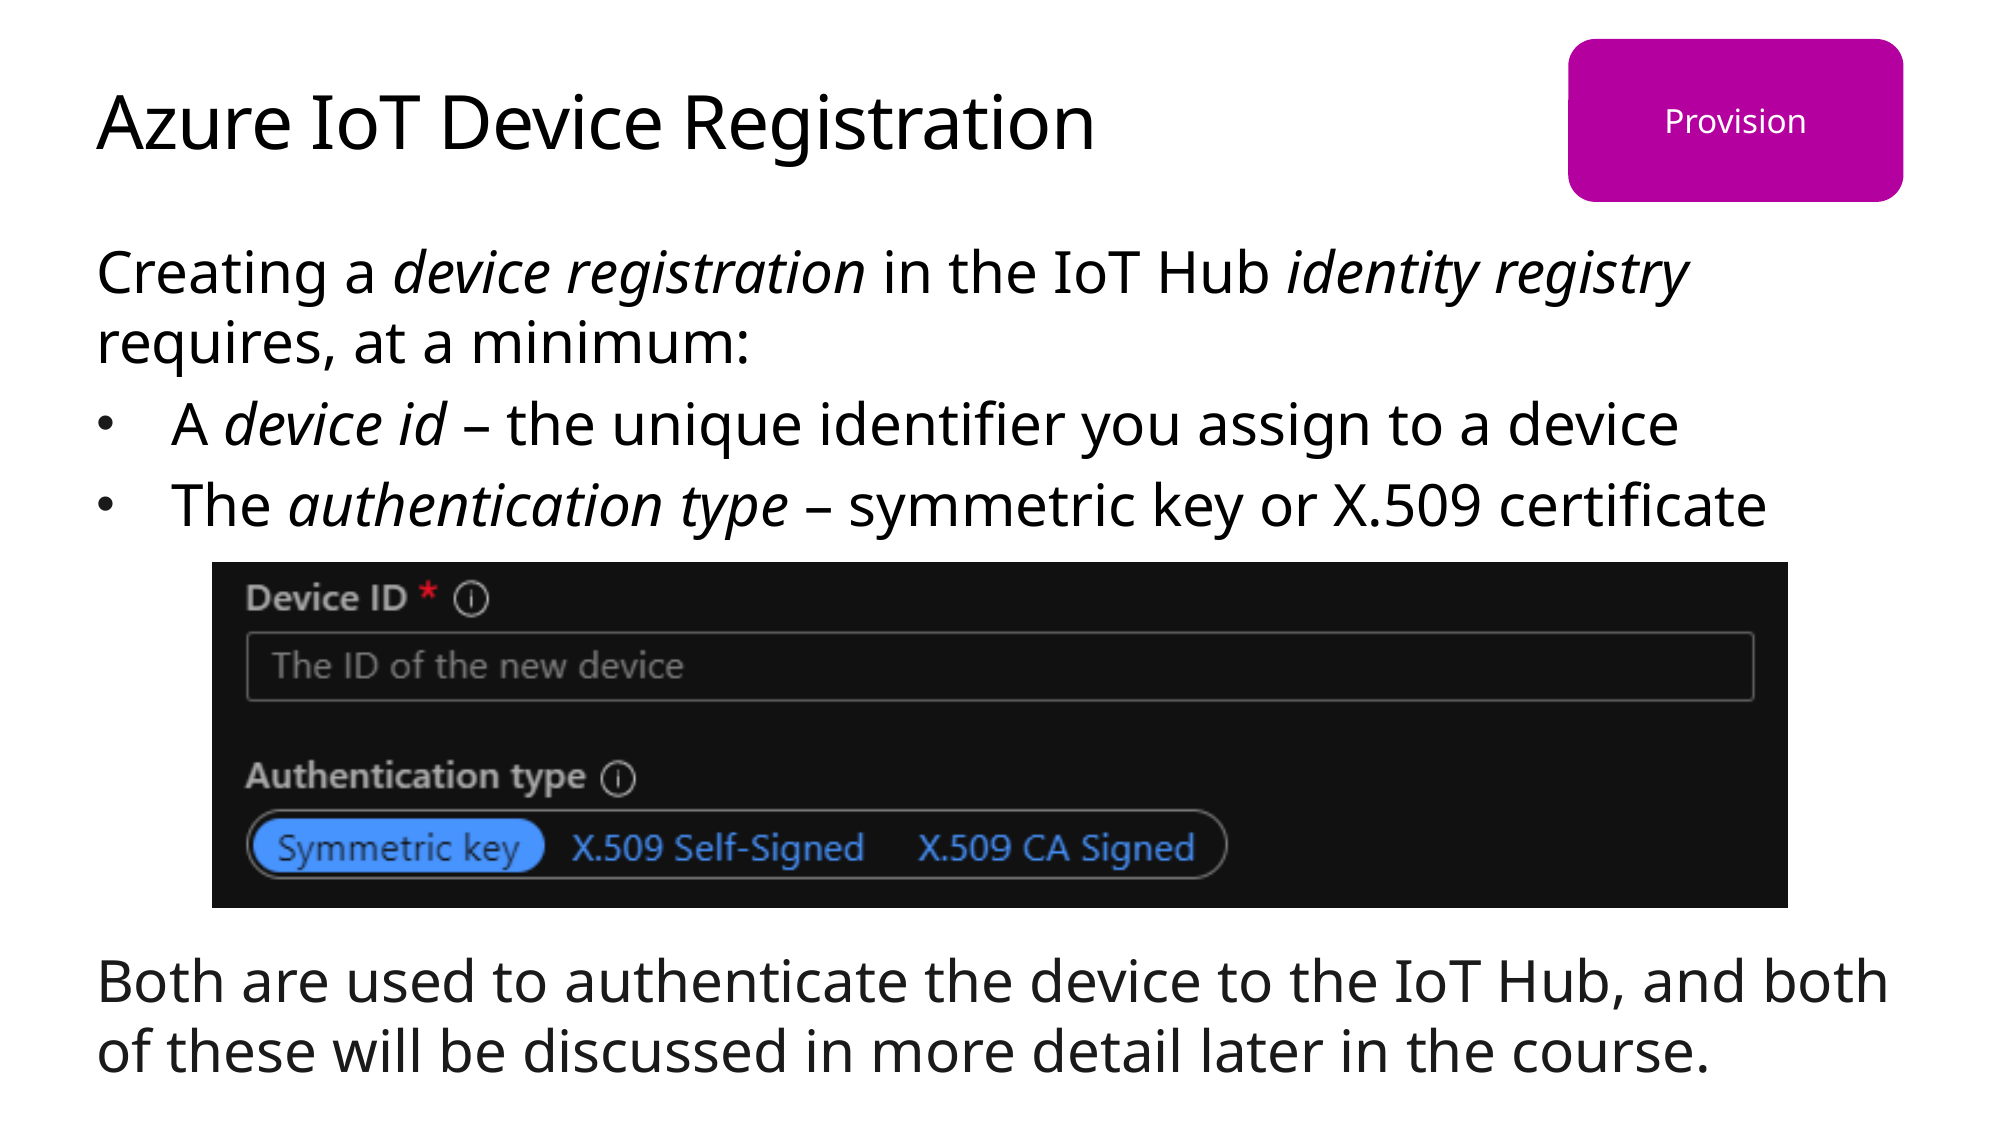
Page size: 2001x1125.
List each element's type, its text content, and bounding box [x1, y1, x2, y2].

picture [212, 562, 1788, 908]
text_box Provision [1567, 38, 1905, 203]
list Creating a device registration in the IoT Hub identity registry requires, at a minimum: A device id – the unique identifier you assign to a device The authentication type – symmetric key or X.509 certificate [96, 235, 1904, 547]
title Azure IoT Device Registration [96, 75, 1567, 166]
text_box Both are used to authenticate the device to the IoT Hub, and both of these will be discussed in more detail later in the course. [96, 943, 1904, 1125]
